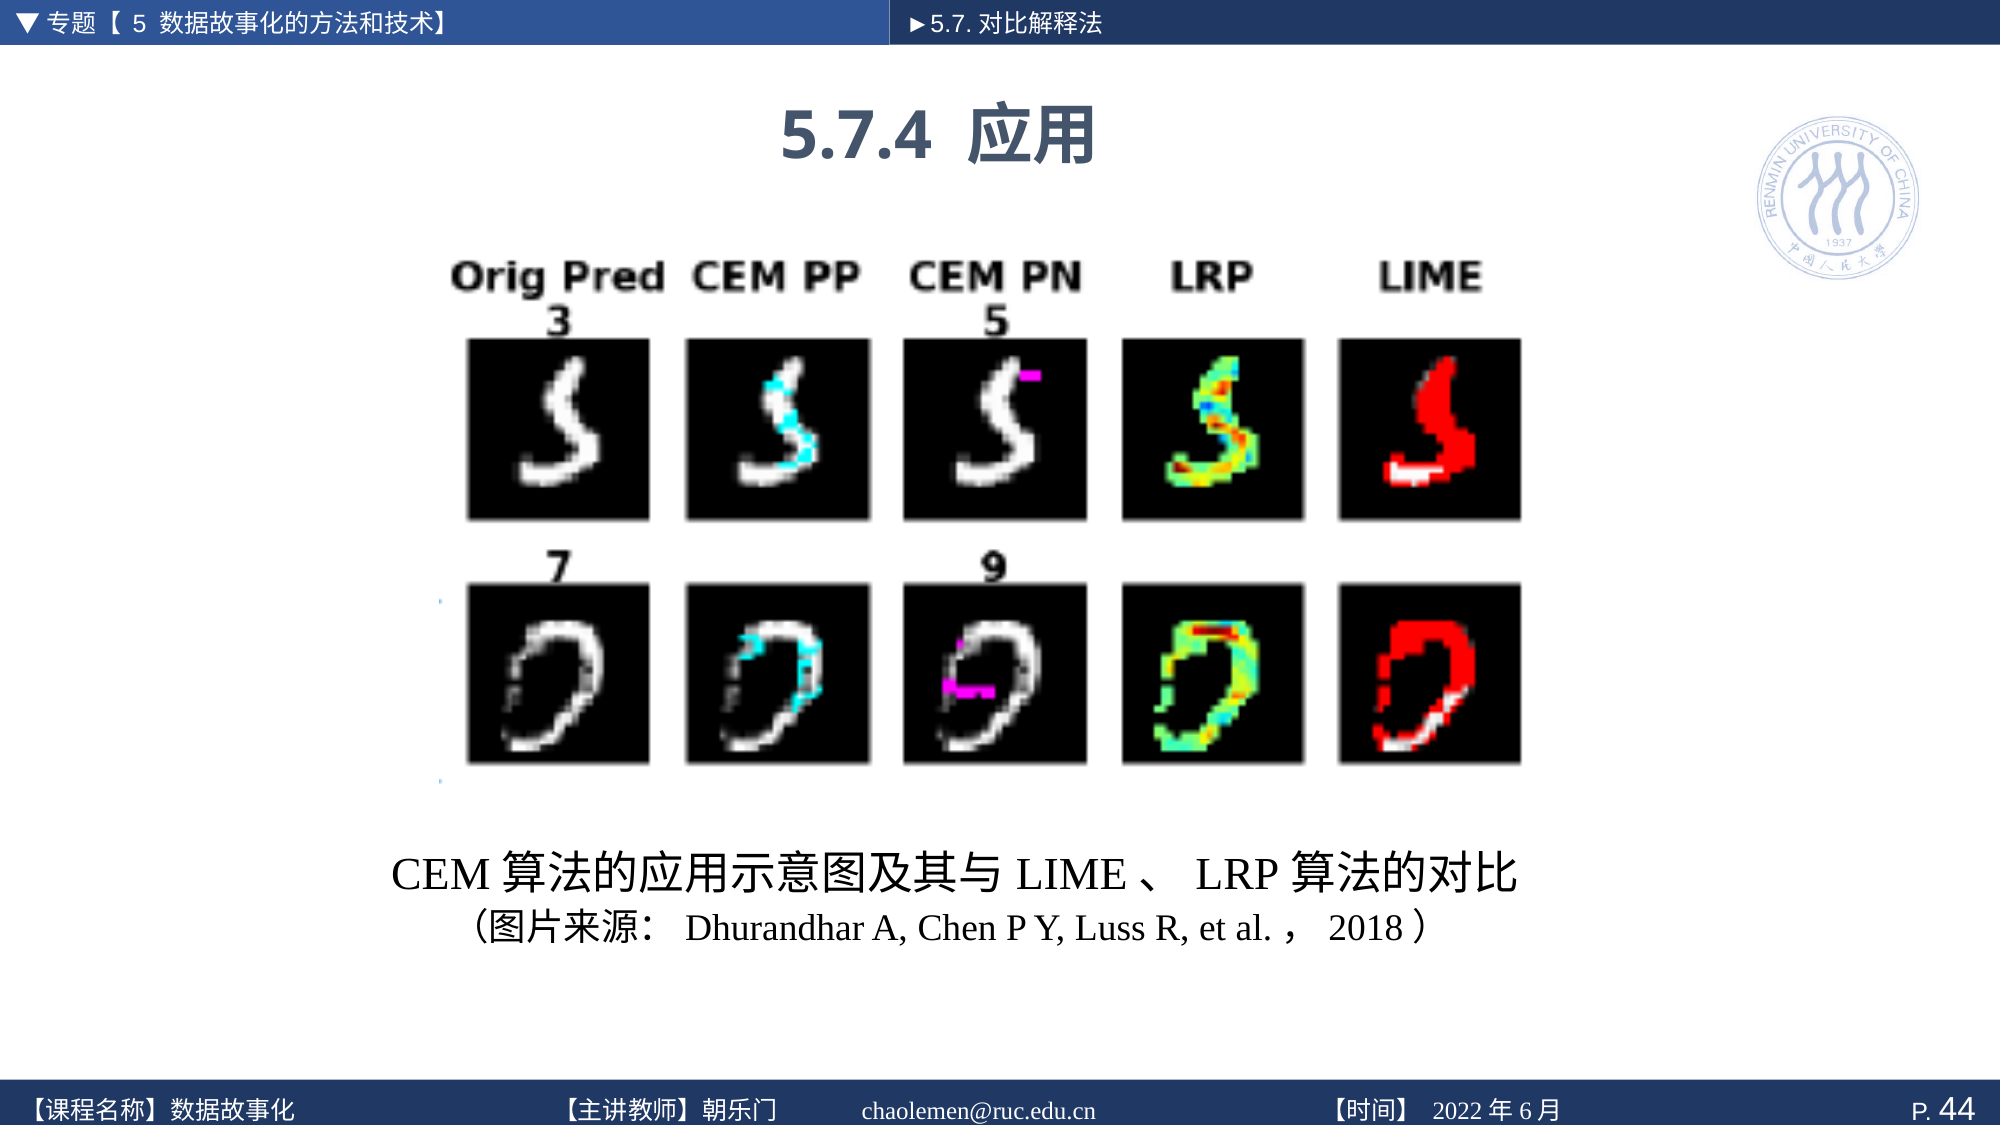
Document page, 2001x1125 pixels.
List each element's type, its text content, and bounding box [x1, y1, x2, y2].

title 5.7.4 应用 [64, 64, 1816, 200]
picture [439, 220, 1561, 810]
list ►5.7.对比解释法 [890, 0, 1249, 43]
text_box CEM算法的应用示意图及其与LIME、LRP算法的对比 （图片来源：Dhurandhar A, Chen P Y, Luss R, et al.，2018） [333, 830, 1547, 956]
list ▼专题【 5 数据故事化的方法和技术】 [0, 0, 725, 43]
